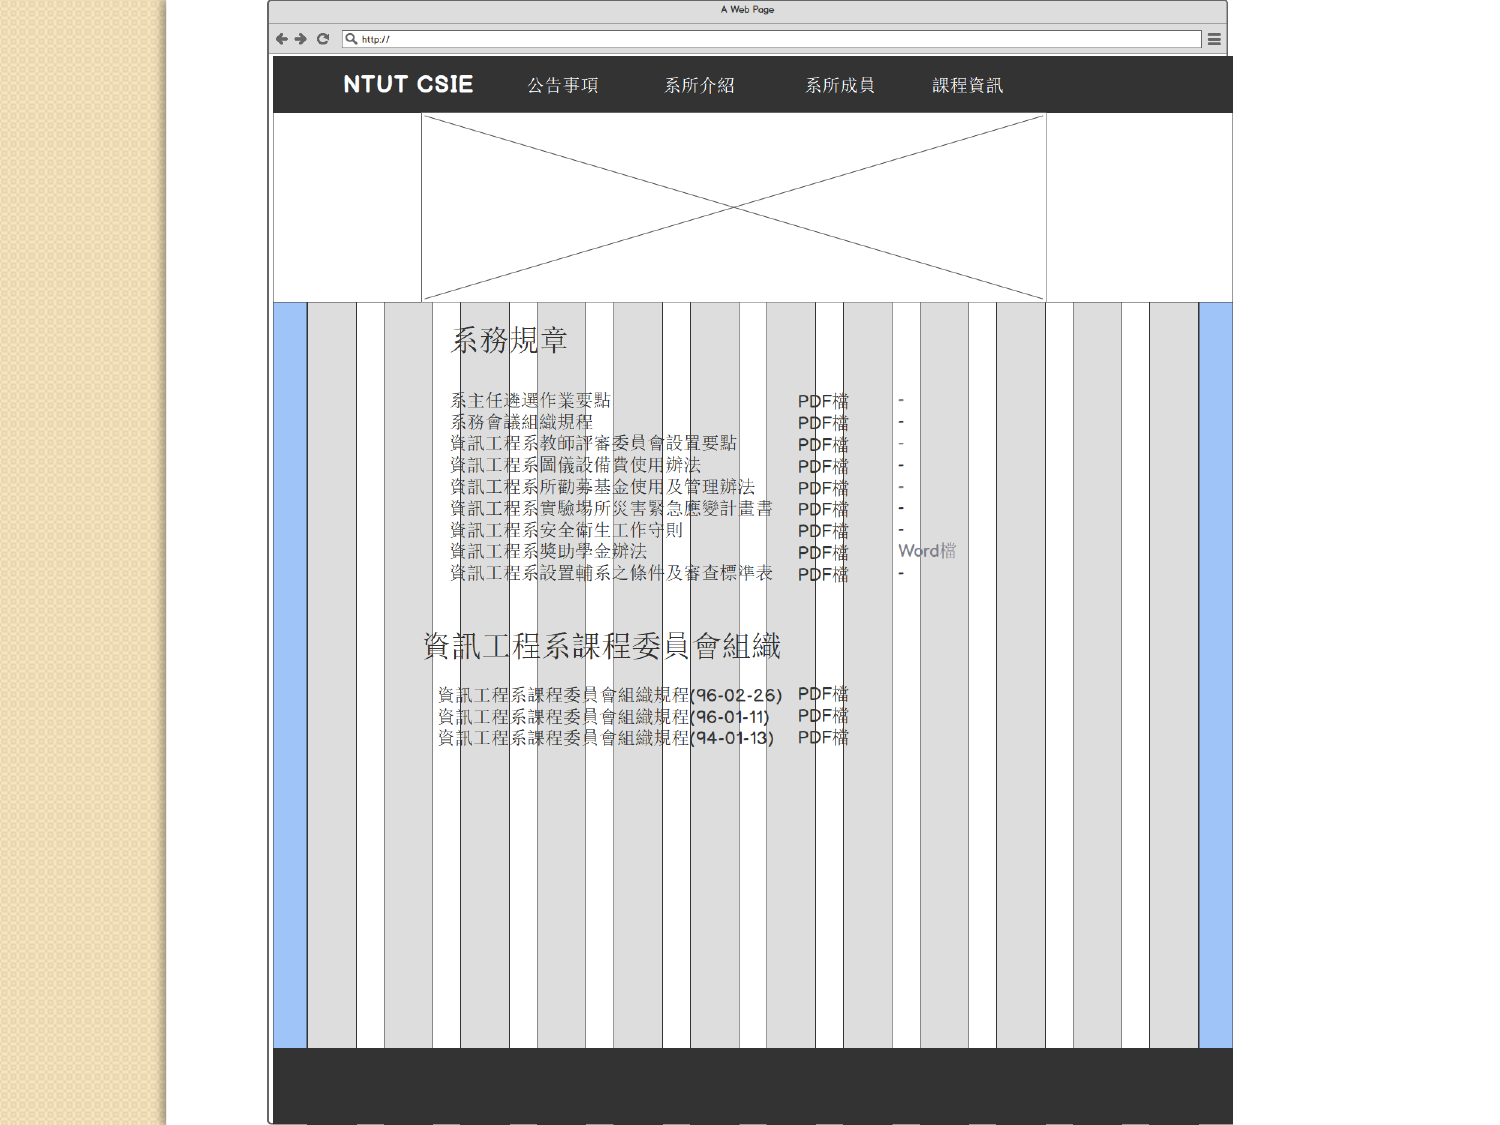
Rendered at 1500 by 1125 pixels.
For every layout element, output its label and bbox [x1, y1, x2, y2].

picture [267, 0, 1233, 1125]
